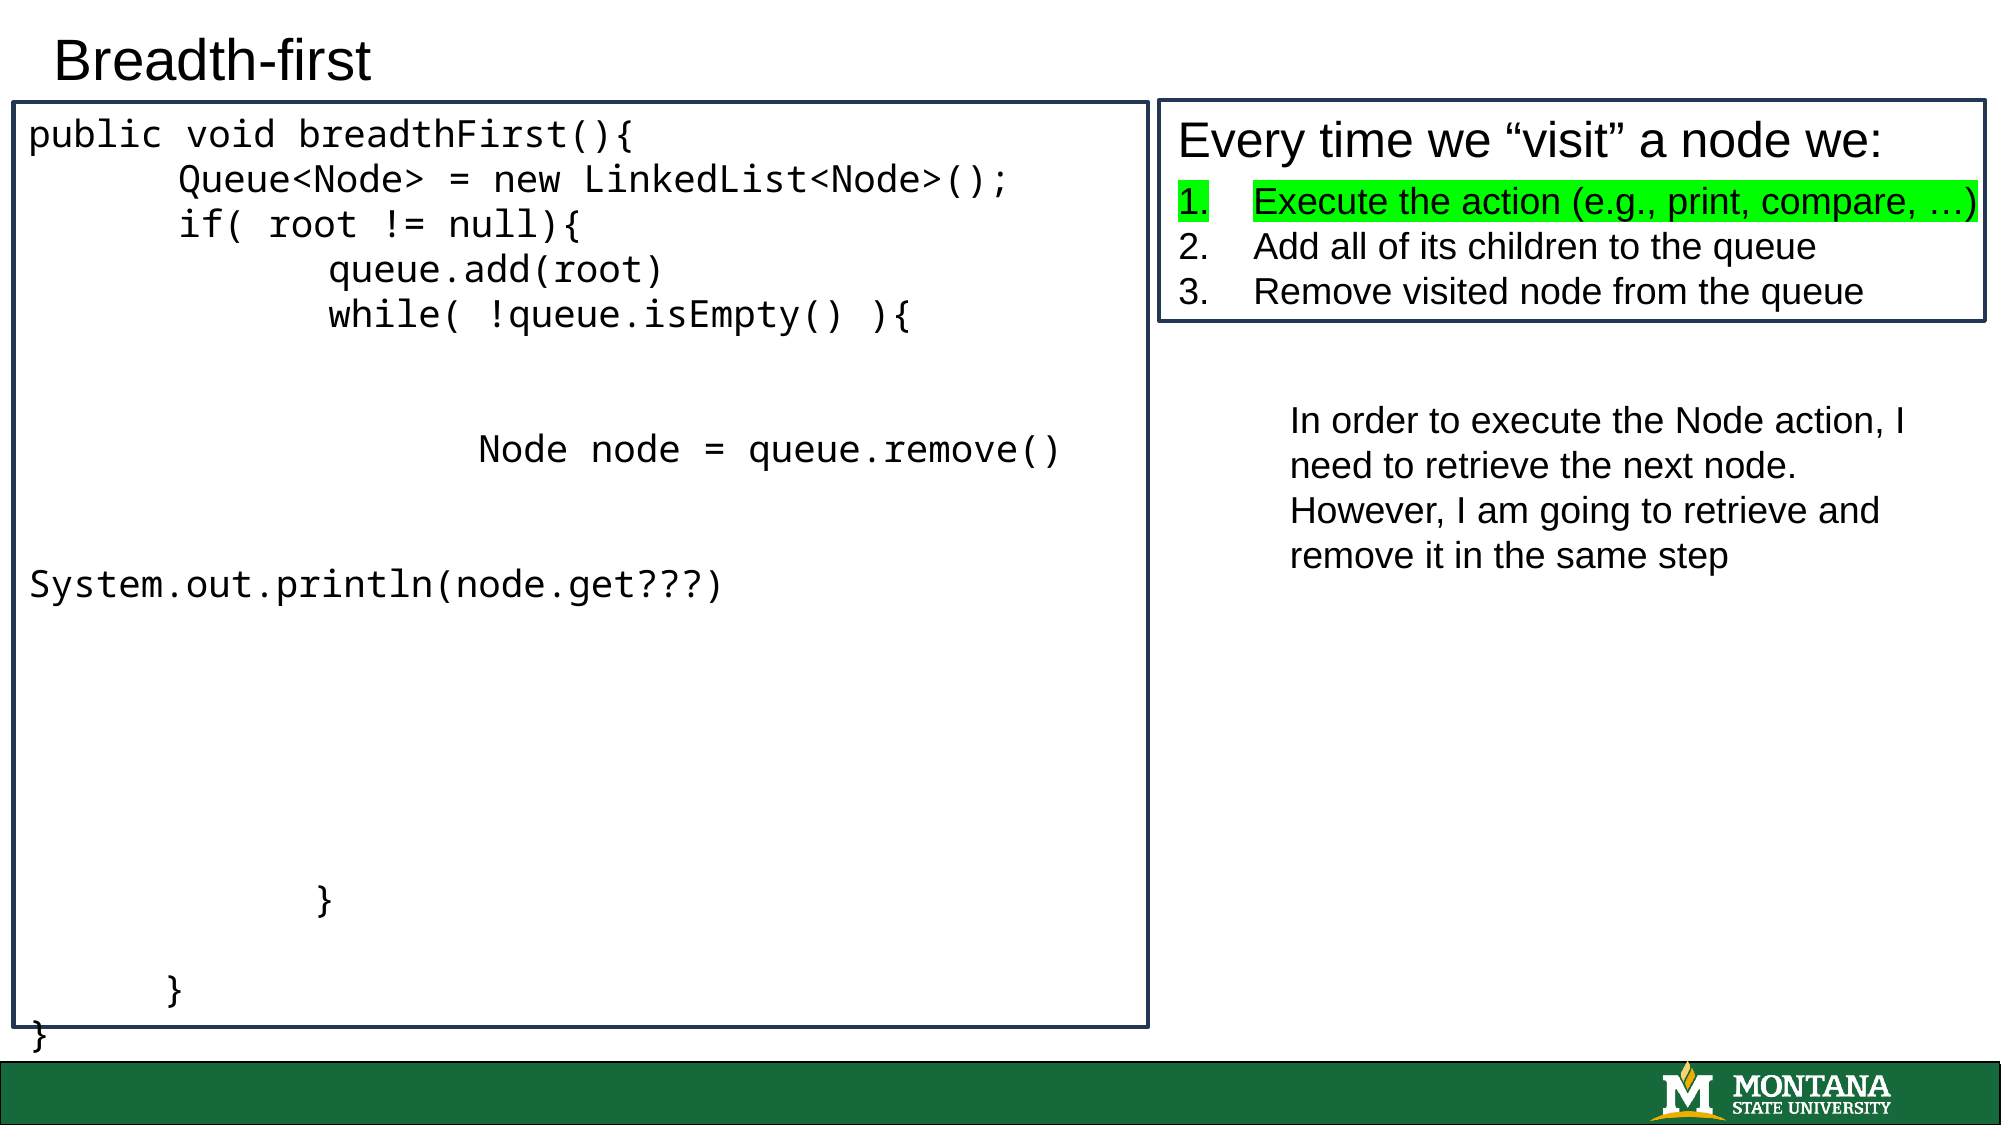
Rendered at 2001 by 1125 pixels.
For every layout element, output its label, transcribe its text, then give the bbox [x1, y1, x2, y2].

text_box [0, 1060, 1648, 1125]
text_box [1892, 1060, 2000, 1125]
text_box In order to execute the Node action, I need to retrieve the next node. However, I am going to retrieve and remove it in the same step [1274, 388, 1938, 584]
picture [1649, 1060, 1892, 1122]
text_box Breadth-first [39, 15, 388, 100]
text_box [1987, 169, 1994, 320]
text_box public void breadthFirst(){ Queue<Node> = new LinkedList<Node>(); if( root != null){ queue.add(root) while( !queue.isEmpty() ){ Node node = queue.remove() System.out.println(node.get???) } } } [11, 100, 1150, 1029]
text_box [1157, 98, 1987, 323]
